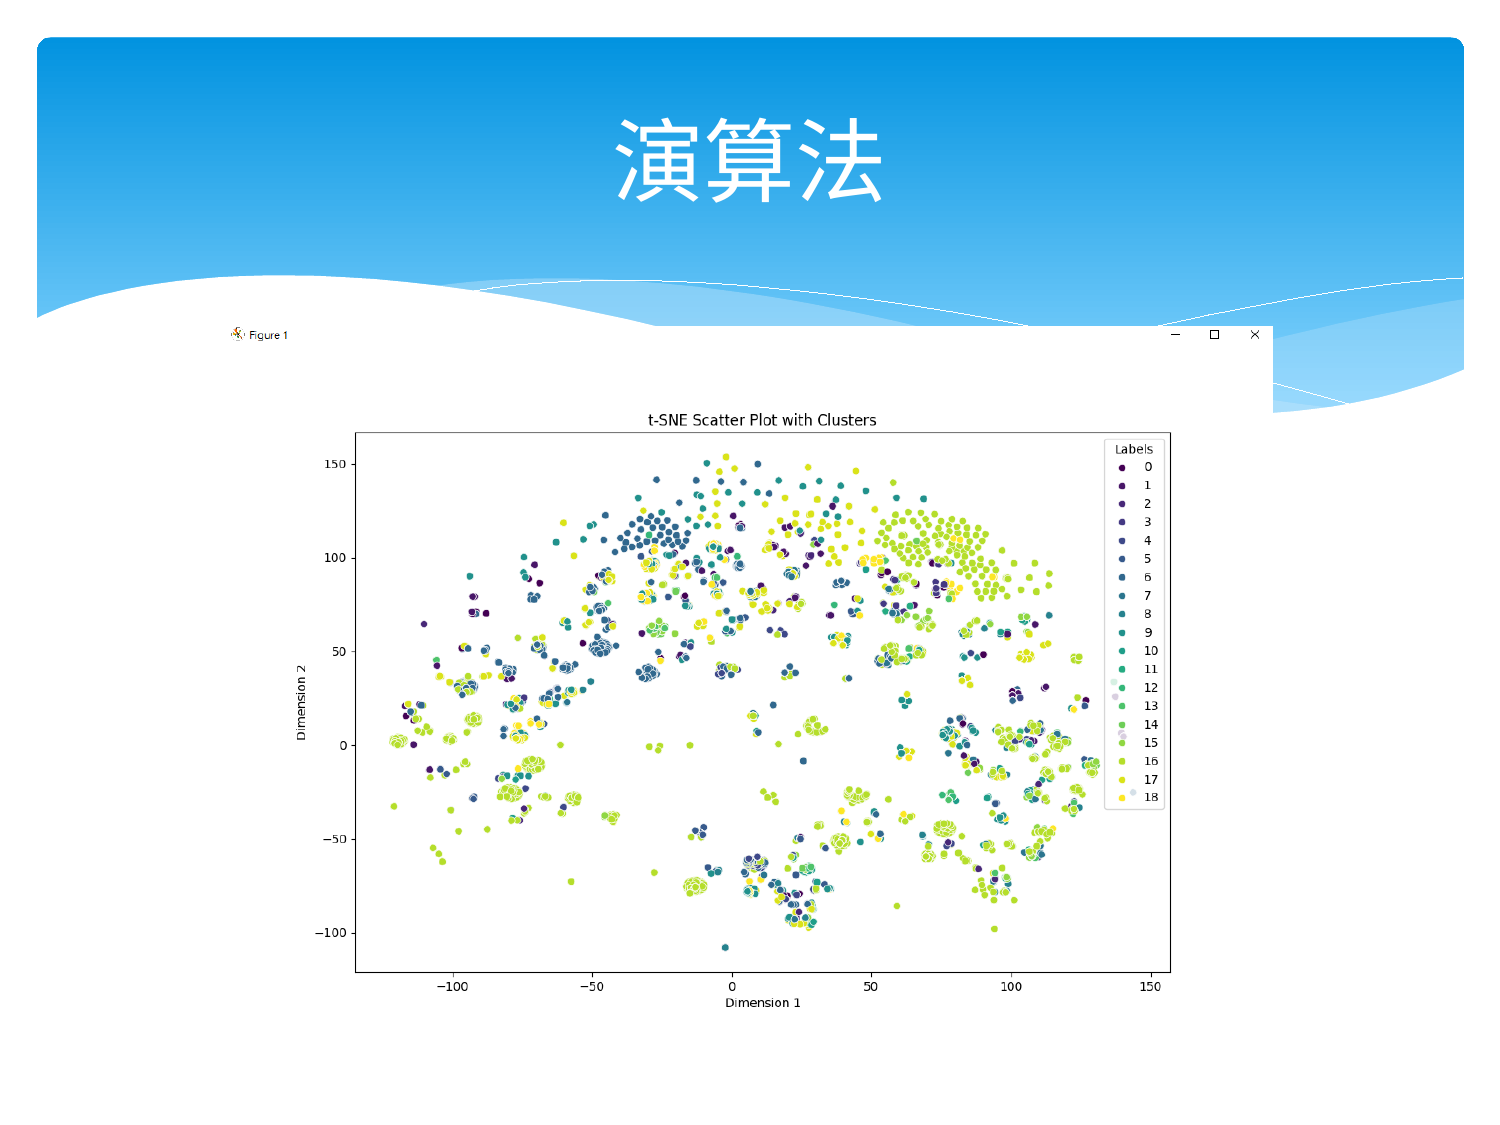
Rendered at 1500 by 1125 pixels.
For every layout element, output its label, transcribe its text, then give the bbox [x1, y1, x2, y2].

title 演算法 [75, 55, 1425, 261]
picture [227, 325, 1273, 1034]
